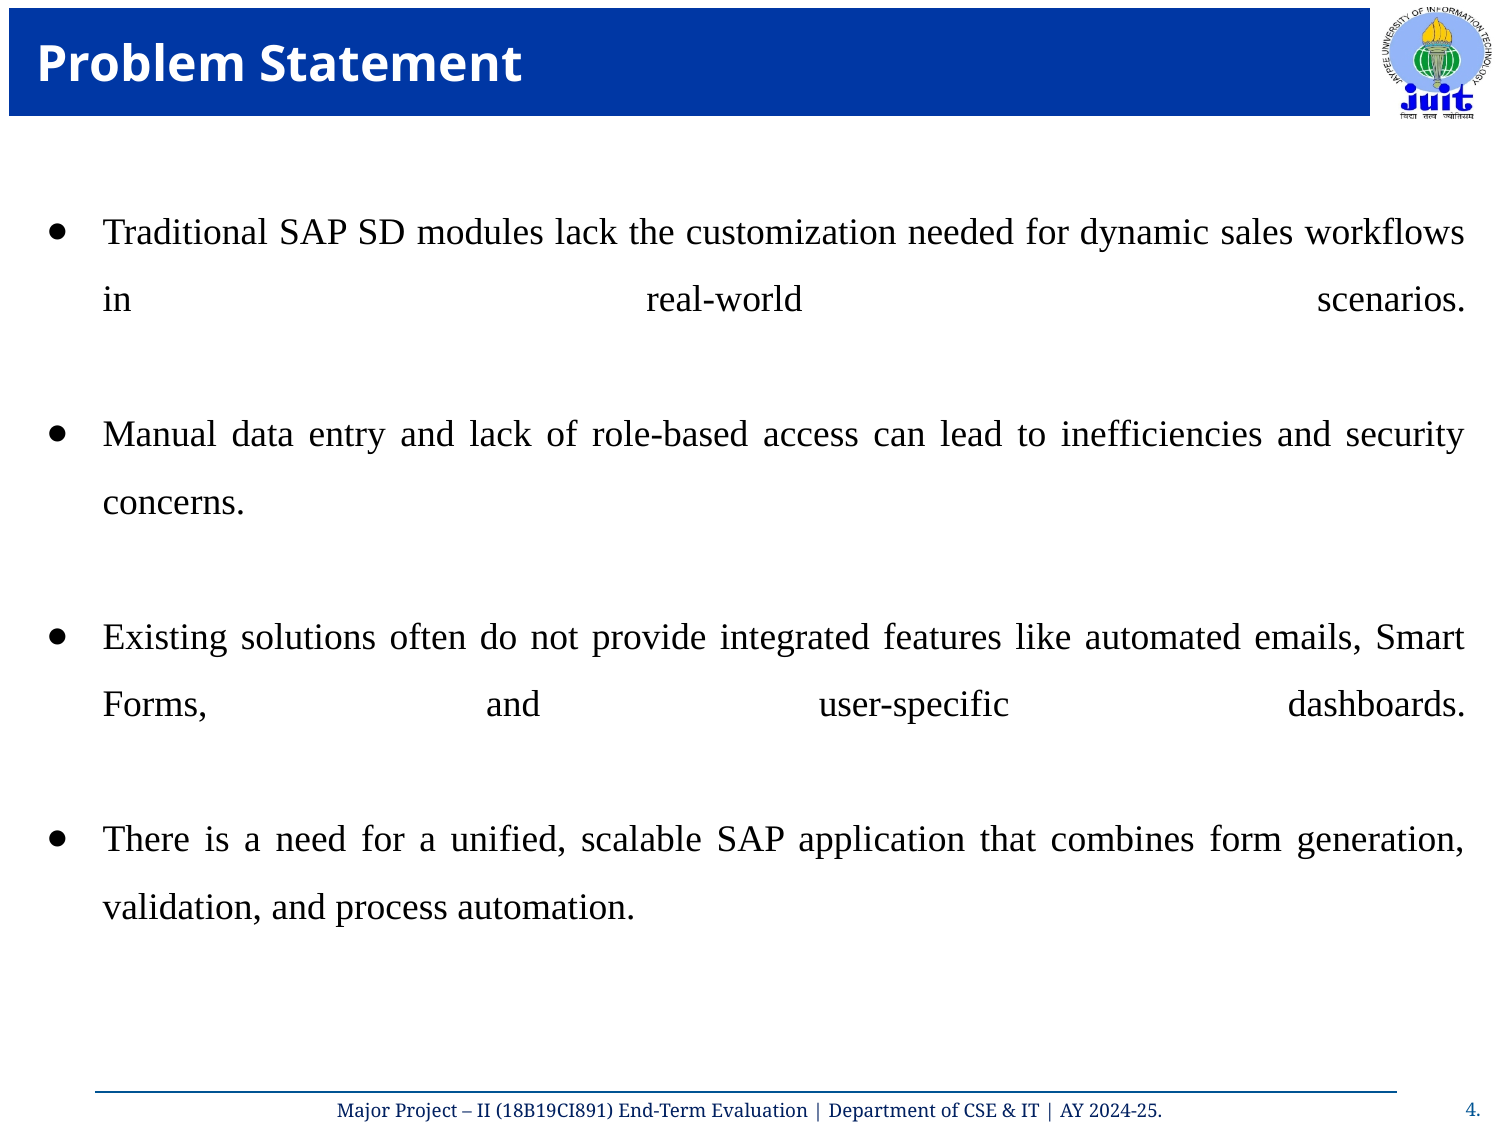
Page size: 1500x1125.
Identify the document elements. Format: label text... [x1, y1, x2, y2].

picture [1376, 7, 1500, 119]
text_box Traditional SAP SD modules lack the customization needed for dynamic sales workflows in real-world scenarios. Manual data entry and lack of role-based access can lead to inefficiencies and security concerns. Existing solutions often do not provide integrated features like automated emails, Smart Forms, and user-specific dashboards. There is a need for a unified, scalable SAP application that combines form generation, validation, and process automation. [12, 131, 1482, 1078]
title Problem Statement [4, 2, 1376, 121]
